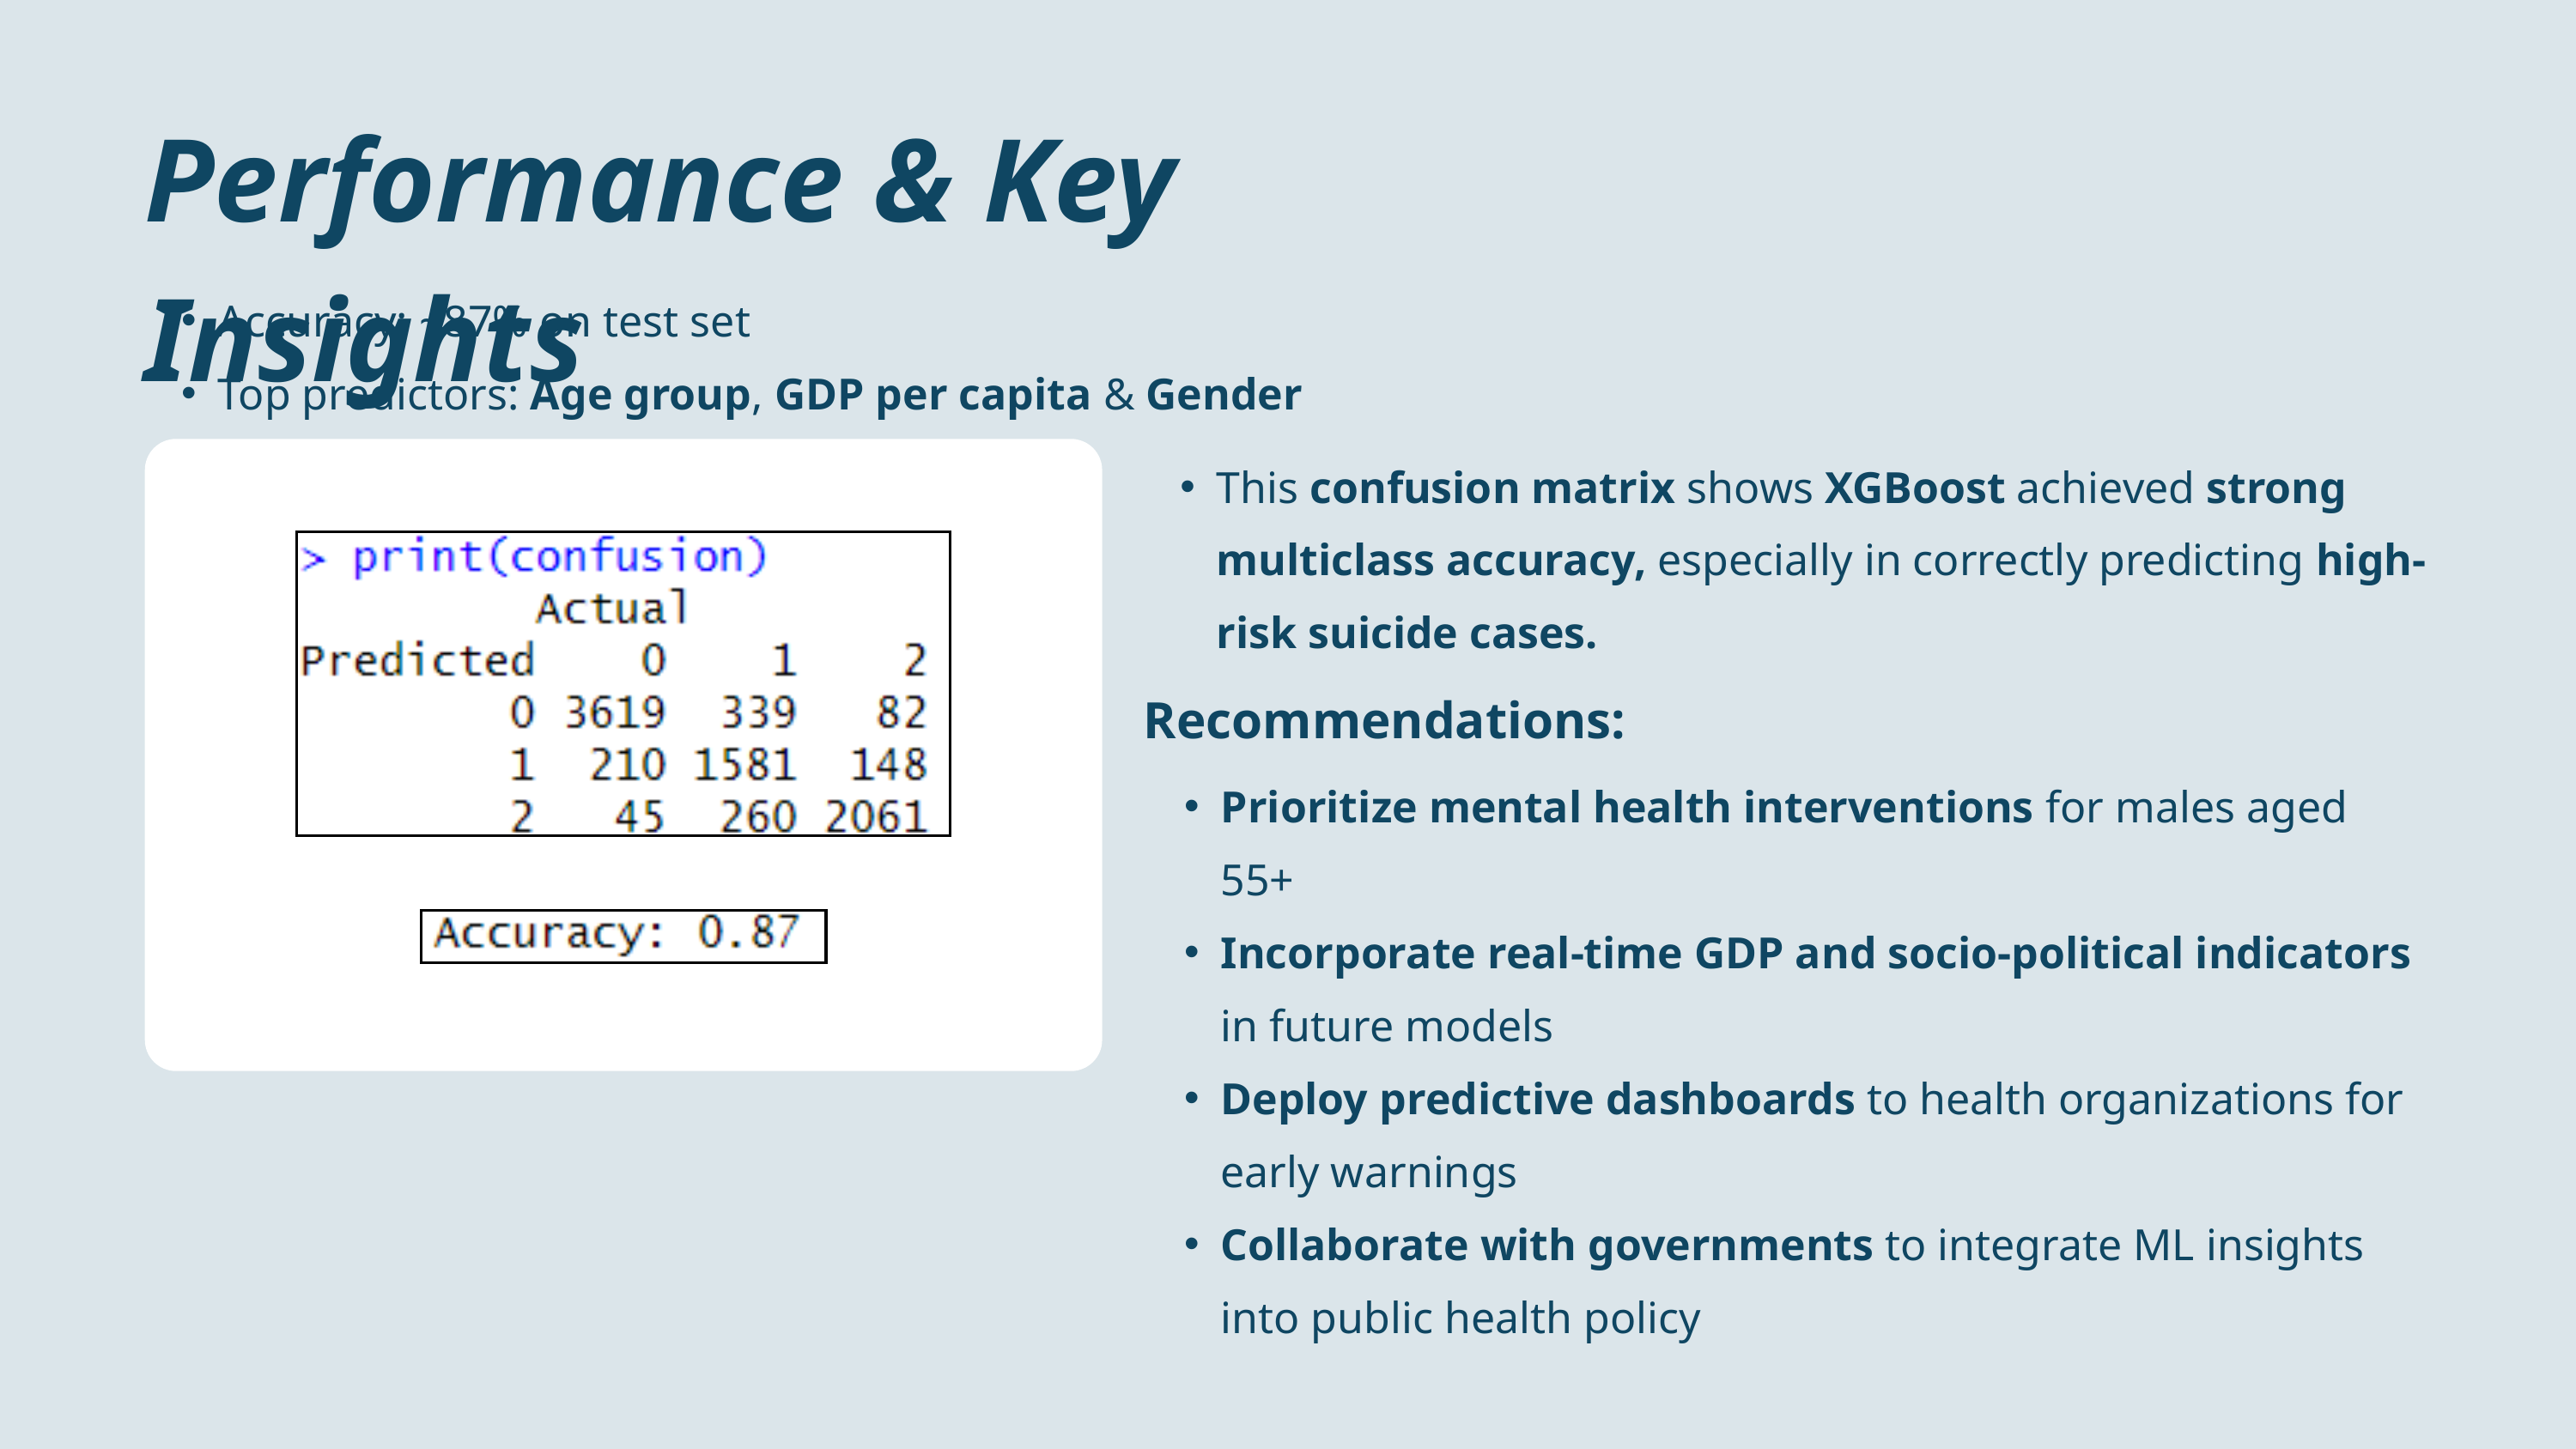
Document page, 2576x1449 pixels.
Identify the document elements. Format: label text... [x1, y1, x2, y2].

text_box This confusion matrix shows XGBoost achieved strong multiclass accuracy, especially in correctly predicting high-risk suicide cases. [1143, 438, 2432, 658]
text_box Prioritize mental health interventions for males aged 55+ Incorporate real-time GDP and socio-political indicators in future models Deploy predictive dashboards to health organizations for early warnings Collaborate with governments to integrate ML insights into public health policy [1147, 758, 2432, 1415]
text_box Recommendations: [1143, 664, 1630, 749]
text_box Performance & Key Insights [144, 84, 1600, 272]
text_box Accuracy: ~87% on test set Top predictors: Age group, GDP per capita & Gender [144, 272, 2432, 492]
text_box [144, 439, 1103, 1071]
